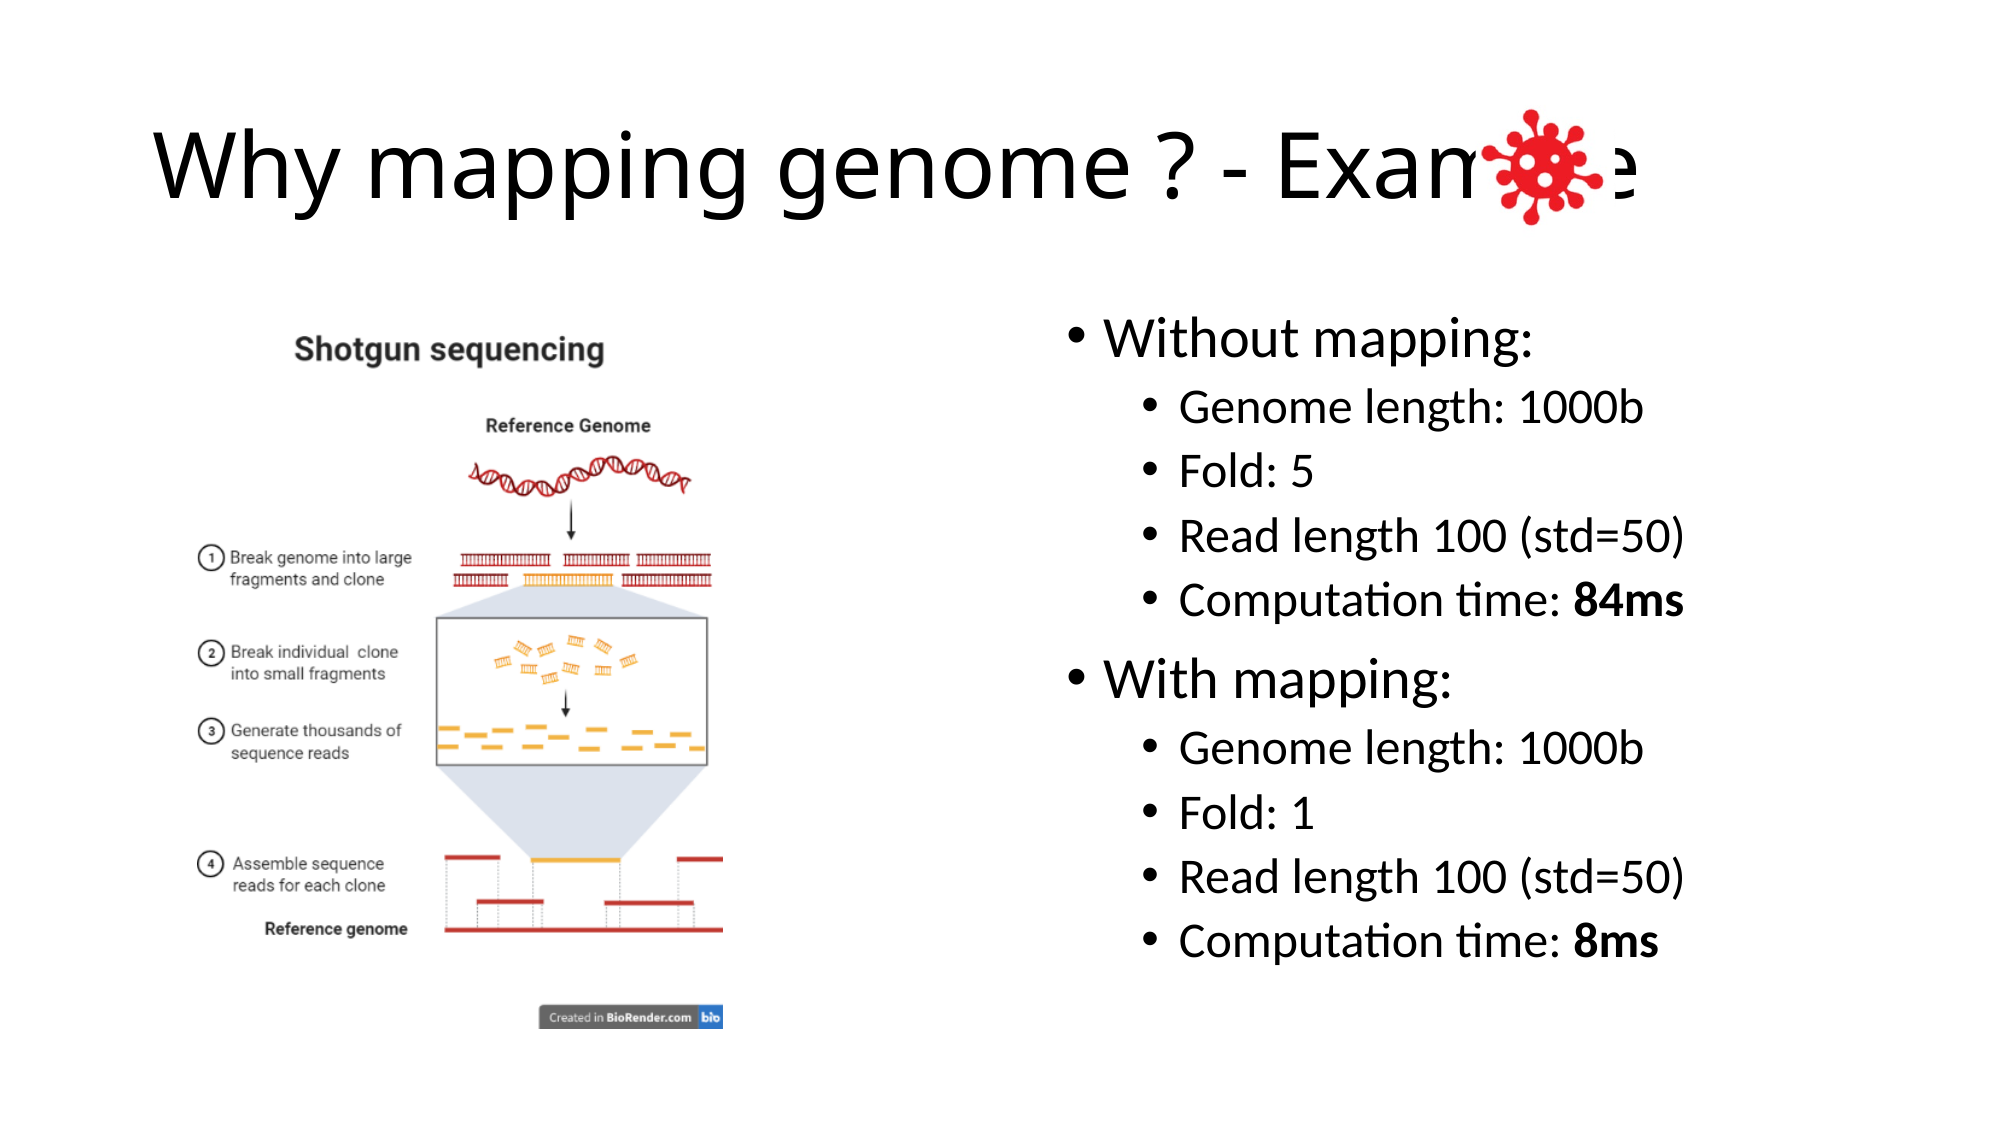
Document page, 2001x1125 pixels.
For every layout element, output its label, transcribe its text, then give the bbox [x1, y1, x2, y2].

title Why mapping genome ? - Example [137, 59, 1863, 278]
picture [197, 241, 723, 1029]
picture [1475, 104, 1616, 242]
list Without mapping: Genome length: 1000b Fold: 5 Read length 100 (std=50) Computation time: 84ms With mapping: Genome length: 1000b Fold: 1 Read length 100 (std=50) Computation time: 8ms [1051, 299, 1863, 1014]
